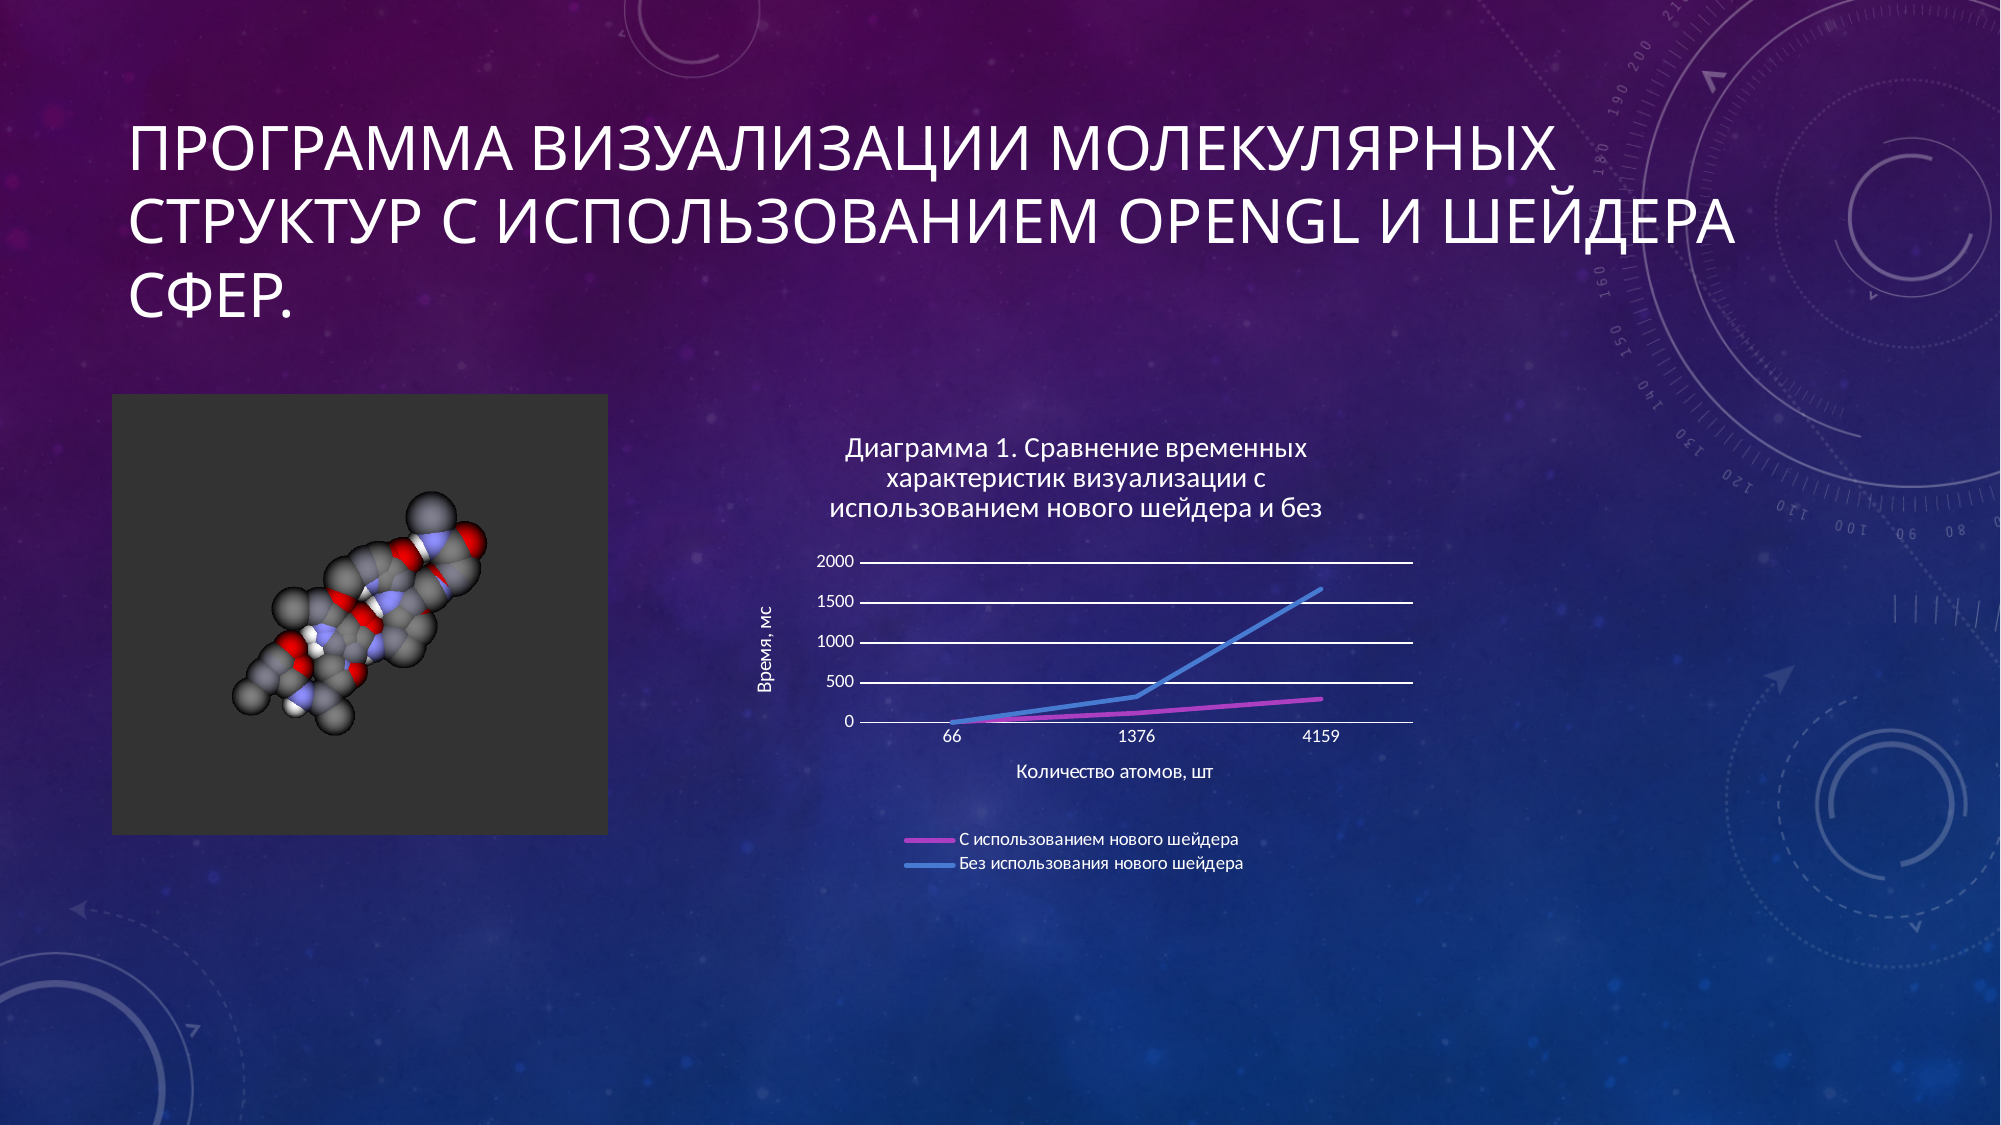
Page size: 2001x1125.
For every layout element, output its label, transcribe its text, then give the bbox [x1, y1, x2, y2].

title Программа визуализации молекулярных структур с использованием OpenGL и шейдера сфер. [112, 99, 1775, 339]
picture [0, 0, 2001, 1125]
chart [722, 420, 1428, 881]
